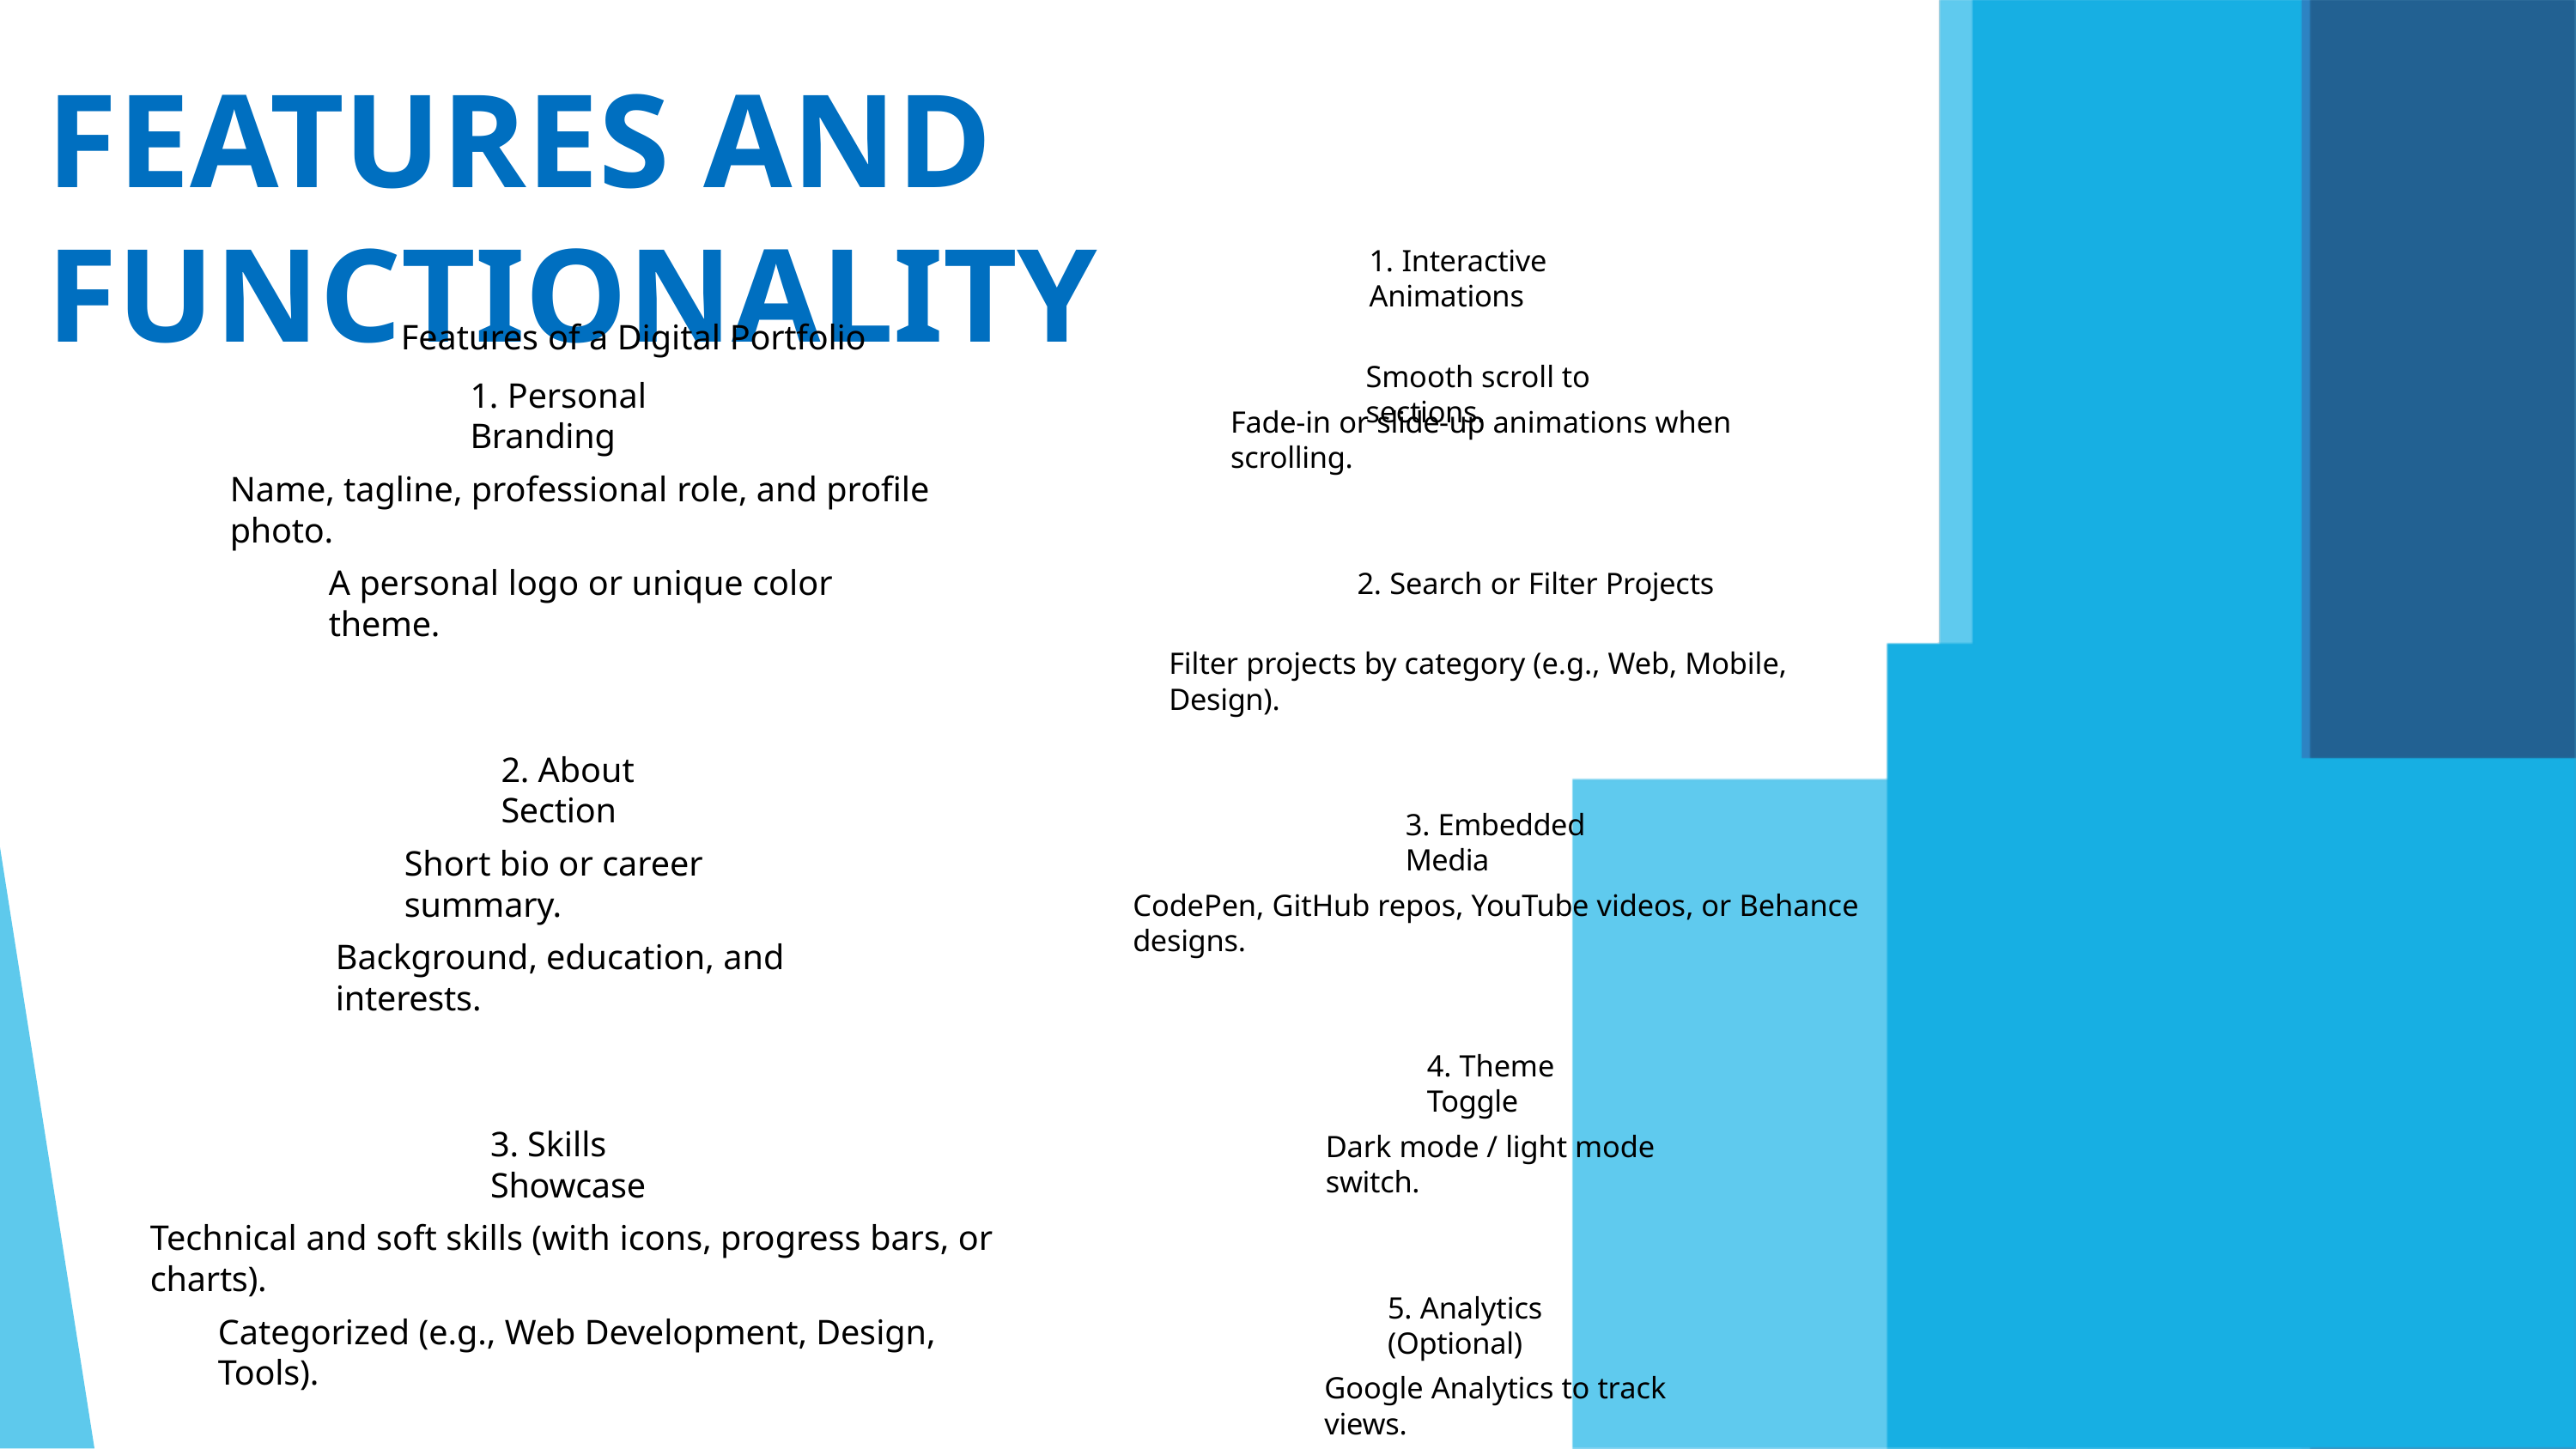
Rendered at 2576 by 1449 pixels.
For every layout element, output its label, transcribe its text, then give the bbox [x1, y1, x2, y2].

text_box Google Analytics to track views. [1322, 1367, 1566, 1440]
text_box 3. Embedded Media [1403, 803, 1566, 877]
text_box CodePen, GitHub repos, YouTube videos, or Behance designs. [1131, 884, 1566, 958]
text_box Categorized (e.g., Web Development, Design, Tools). [216, 1308, 1041, 1392]
text_box A personal logo or unique color theme. [326, 559, 930, 643]
text_box [0, 847, 95, 1449]
text_box 2. About Section [499, 747, 755, 830]
text_box 4. Theme Toggle [1425, 1046, 1566, 1119]
text_box 3. Skills Showcase [488, 1121, 765, 1205]
text_box Name, tagline, professional role, and profile photo. [228, 465, 1029, 549]
text_box Short bio or career summary. [402, 840, 854, 925]
title FEATURES AND FUNCTIONALITY [45, 57, 1566, 368]
text_box Technical and soft skills (with icons, progress bars, or charts). [148, 1215, 1109, 1299]
text_box Dark mode / light mode switch. [1323, 1125, 1566, 1199]
text_box 2. Search or Filter Projects [1355, 562, 1566, 600]
text_box 1. Interactive Animations Features of a Digital Portfolio Smooth scroll to sections. [398, 238, 1566, 429]
text_box 1. Personal Branding [468, 372, 786, 456]
text_box Fade-in or slide-up animations when scrolling. [1229, 401, 1566, 475]
text_box 5. Analytics (Optional) [1385, 1287, 1566, 1360]
text_box Filter projects by category (e.g., Web, Mobile, Design). [1167, 643, 1566, 716]
picture [1571, 0, 2576, 1449]
text_box Background, education, and interests. [333, 934, 923, 1018]
